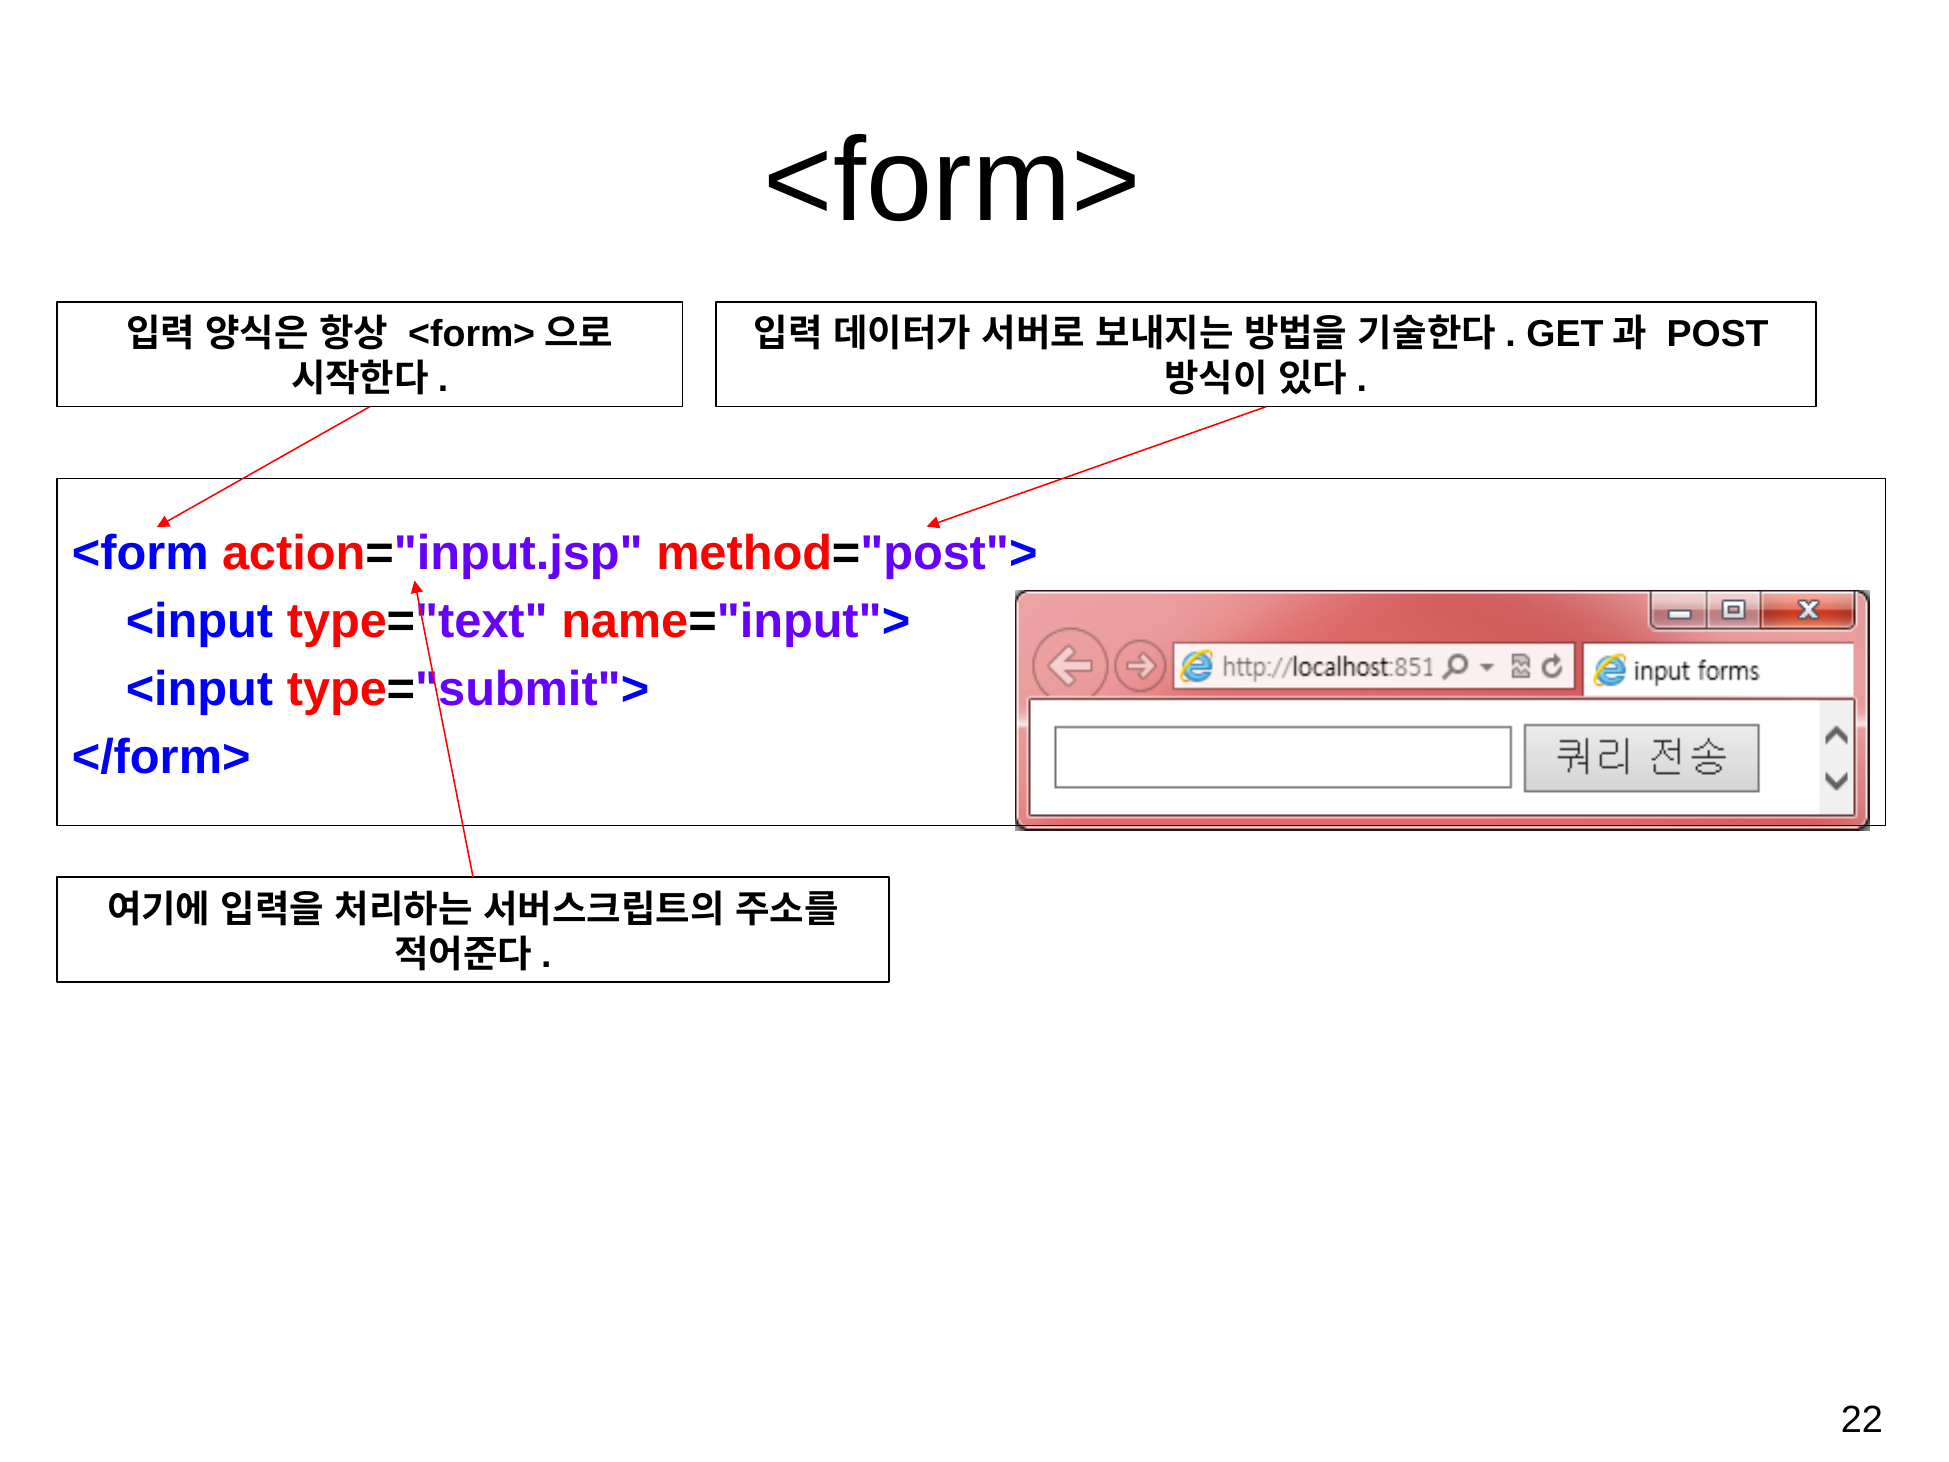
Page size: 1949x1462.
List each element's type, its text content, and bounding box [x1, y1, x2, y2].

text_box 여기에 입력을 처리하는 서버스크립트의 주소를 적어준다. [56, 877, 890, 982]
list <form action="input.jsp" method="post"> <input type="text" name="input"> <input type="submit"> </form> [56, 478, 1886, 826]
slide_number ‹#› [1496, 1372, 1899, 1462]
picture [1015, 590, 1870, 831]
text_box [926, 407, 1267, 527]
text_box 입력 데이터가 서버로 보내지는 방법을 기술한다. GET과 POST방식이 있다. [715, 301, 1817, 407]
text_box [414, 580, 474, 878]
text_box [156, 407, 370, 528]
text_box 입력 양식은 항상 <form>으로 시작한다. [56, 301, 683, 407]
title <form> [156, 92, 1749, 255]
